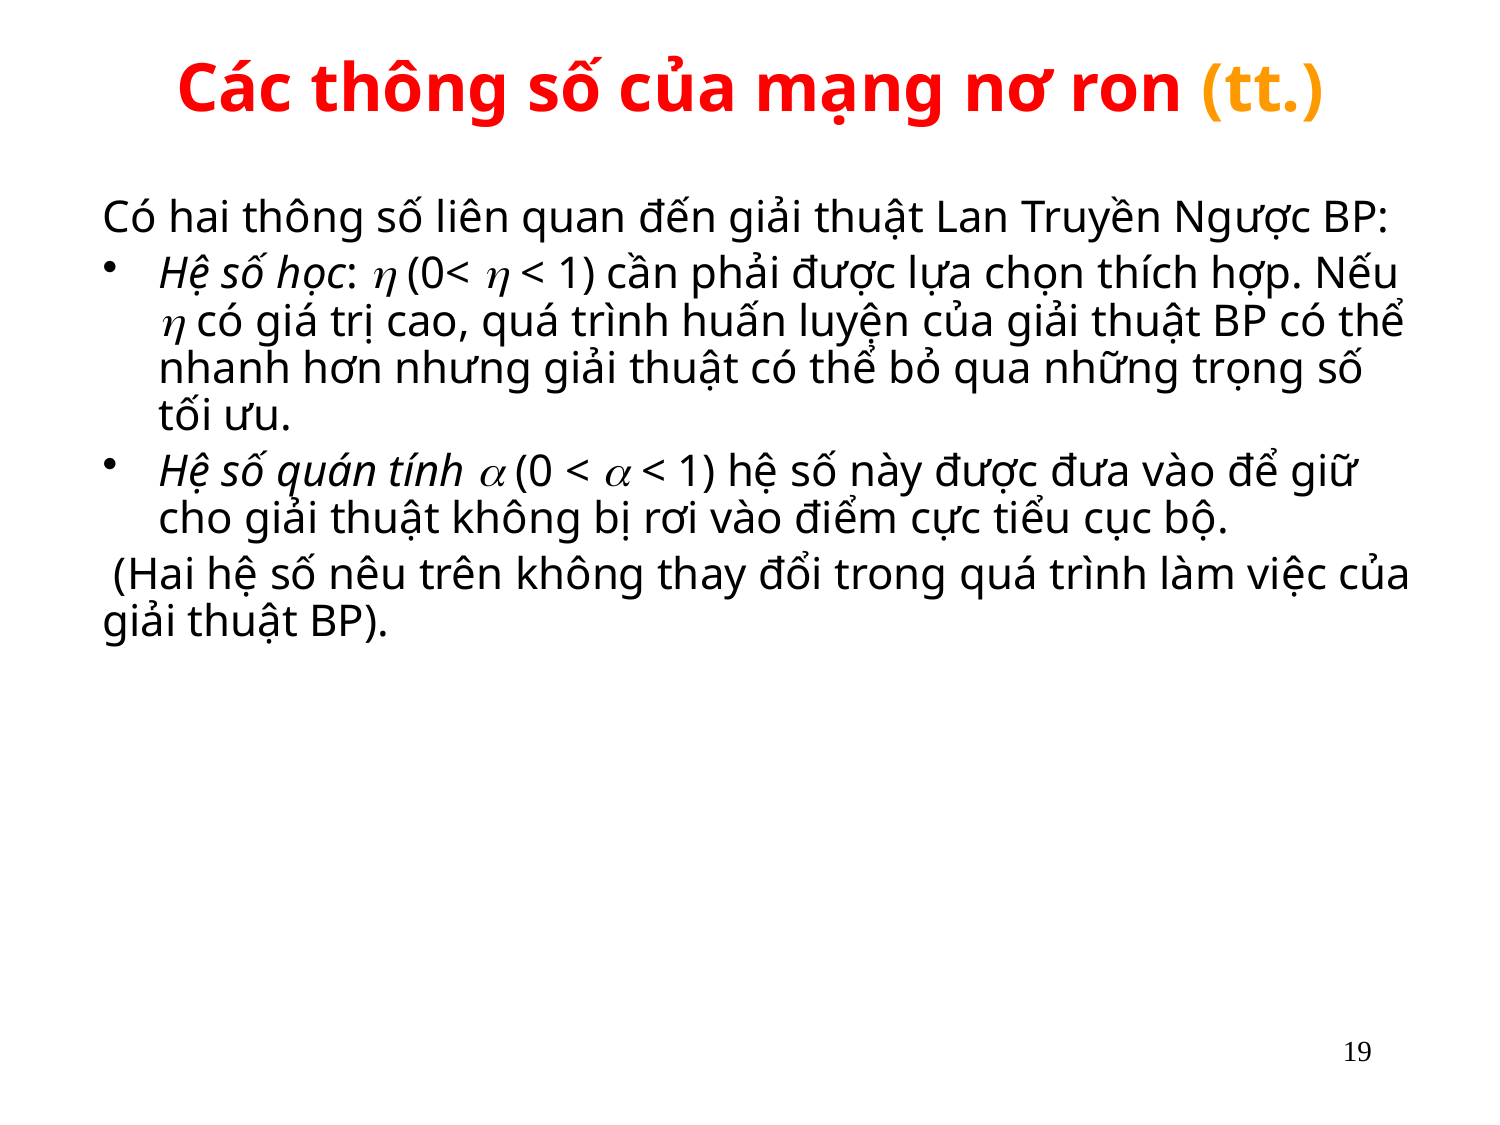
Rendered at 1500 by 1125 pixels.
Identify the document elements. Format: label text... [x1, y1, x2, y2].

slide_number 19 [1074, 1025, 1388, 1100]
title Các thông số của mạng nơ ron (tt.) [75, 45, 1425, 125]
list Có hai thông số liên quan đến giải thuật Lan Truyền Ngược BP: Hệ số học:  (0<  < 1) cần phải được lựa chọn thích hợp. Nếu  có giá trị cao, quá trình huấn luyện của giải thuật BP có thể nhanh hơn nhưng giải thuật có thể bỏ qua những trọng số tối ưu. Hệ số quán tính  (0 <  < 1) hệ số này được đưa vào để giữ cho giải thuật không bị rơi vào điểm cực tiểu cục bộ. (Hai hệ số nêu trên không thay đổi trong quá trình làm việc của giải thuật BP). [87, 187, 1438, 931]
